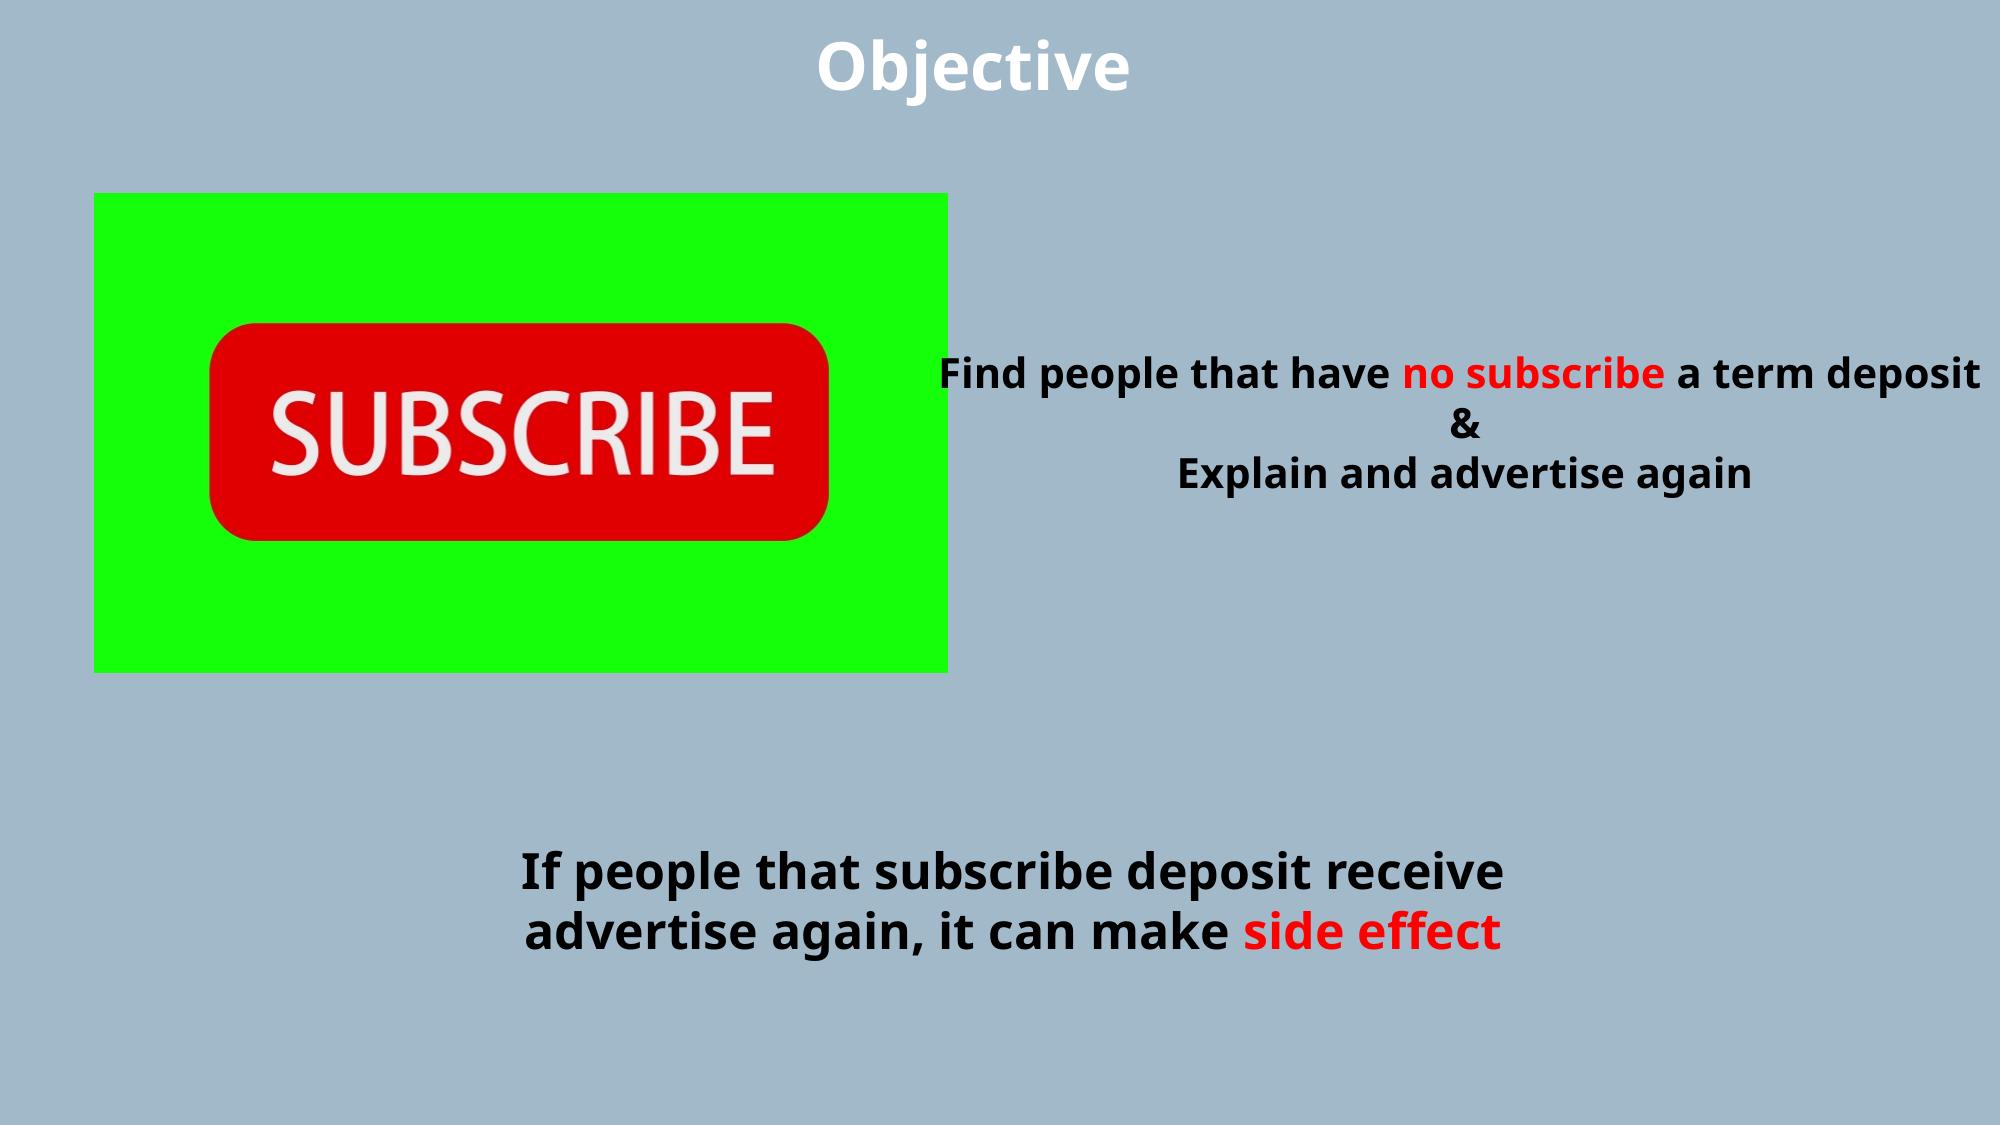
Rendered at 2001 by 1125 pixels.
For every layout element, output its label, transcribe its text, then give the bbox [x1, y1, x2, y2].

text_box Objective [415, 16, 1533, 112]
text_box If people that subscribe deposit receive advertise again, it can make side effect [460, 831, 1567, 967]
text_box Find people that have no subscribe a term deposit & Explain and advertise again [947, 339, 2000, 505]
picture [93, 193, 948, 674]
